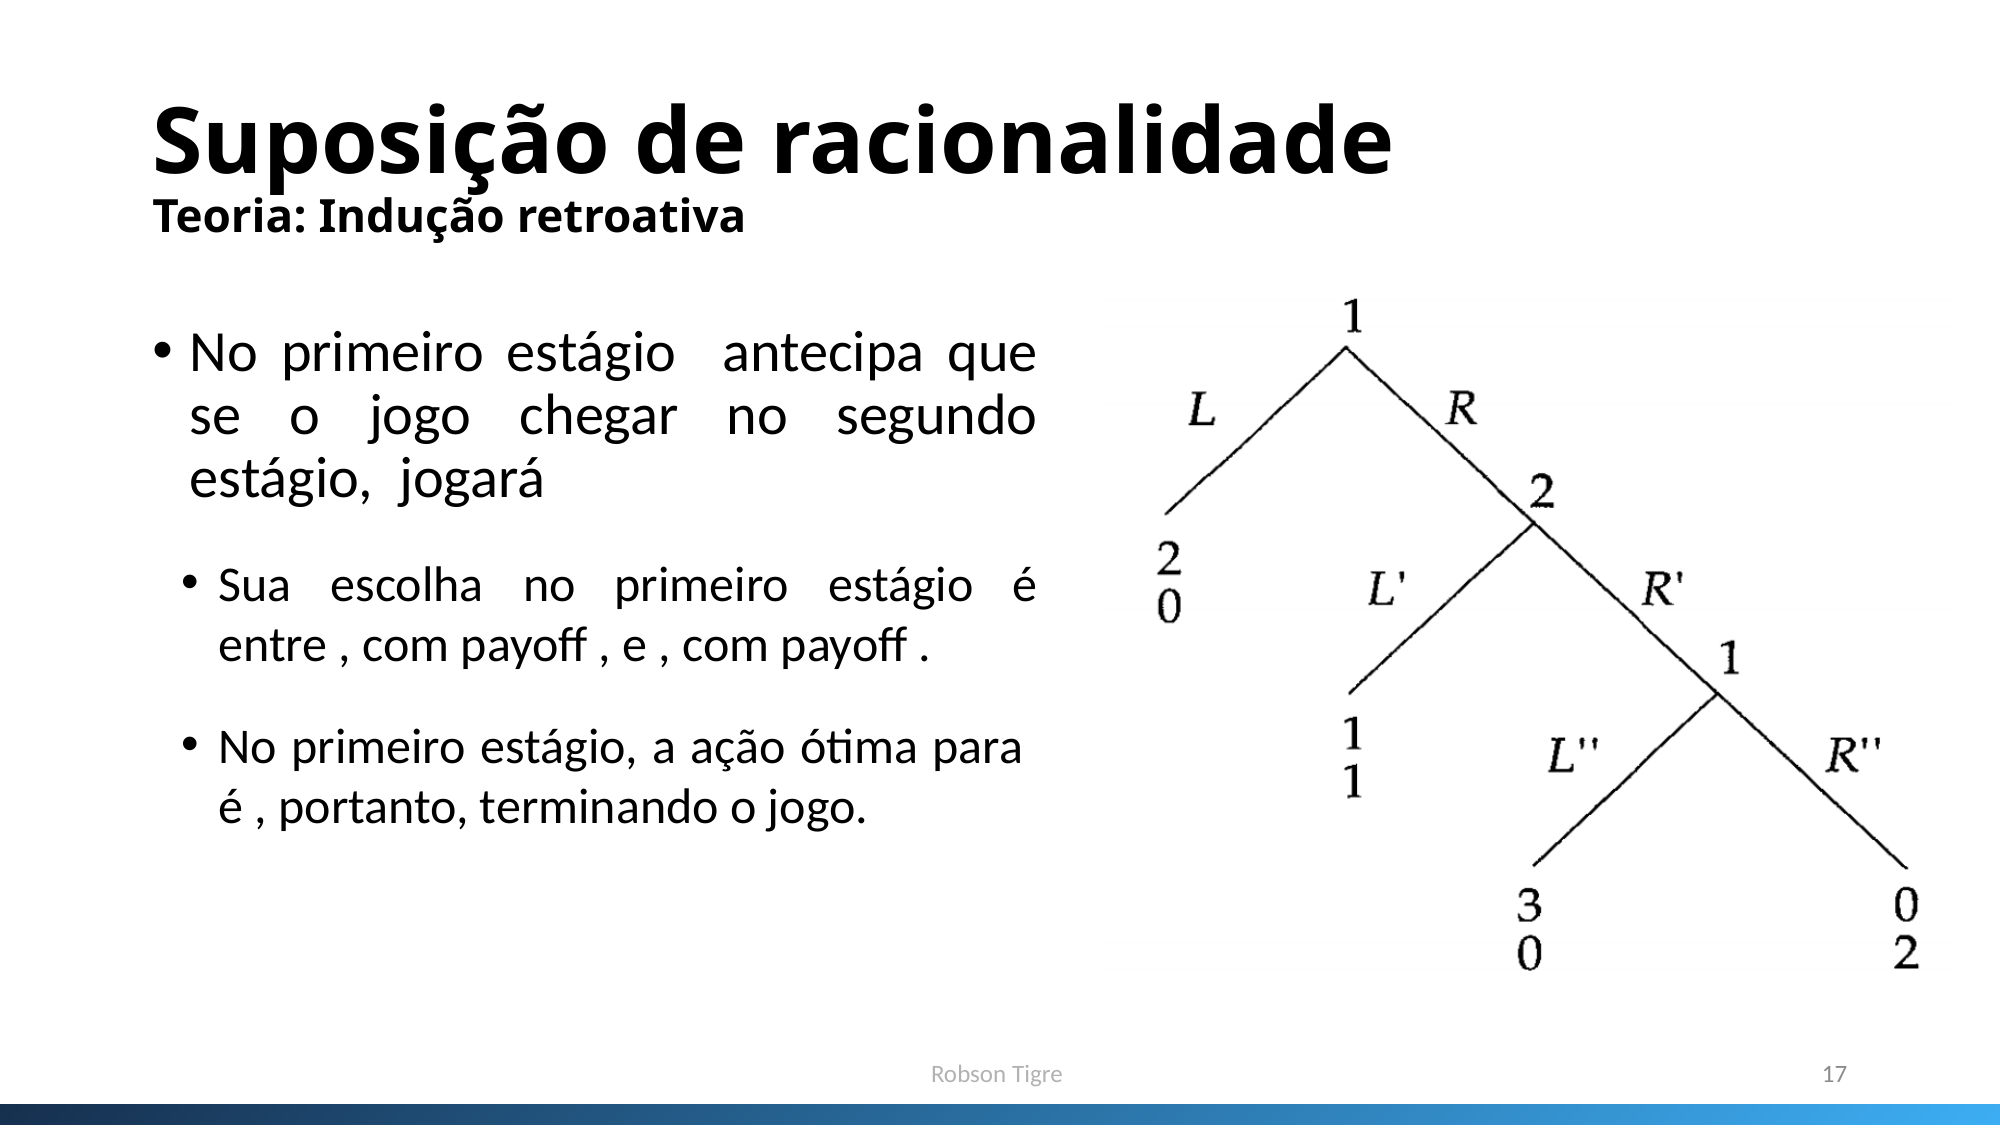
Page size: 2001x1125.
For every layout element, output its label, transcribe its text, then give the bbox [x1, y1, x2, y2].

picture [1100, 277, 1953, 1011]
footer Robson Tigre [662, 1042, 1338, 1103]
slide_number 17 [1412, 1042, 1863, 1103]
title Suposição de racionalidade Teoria: Indução retroativa [137, 59, 1863, 278]
